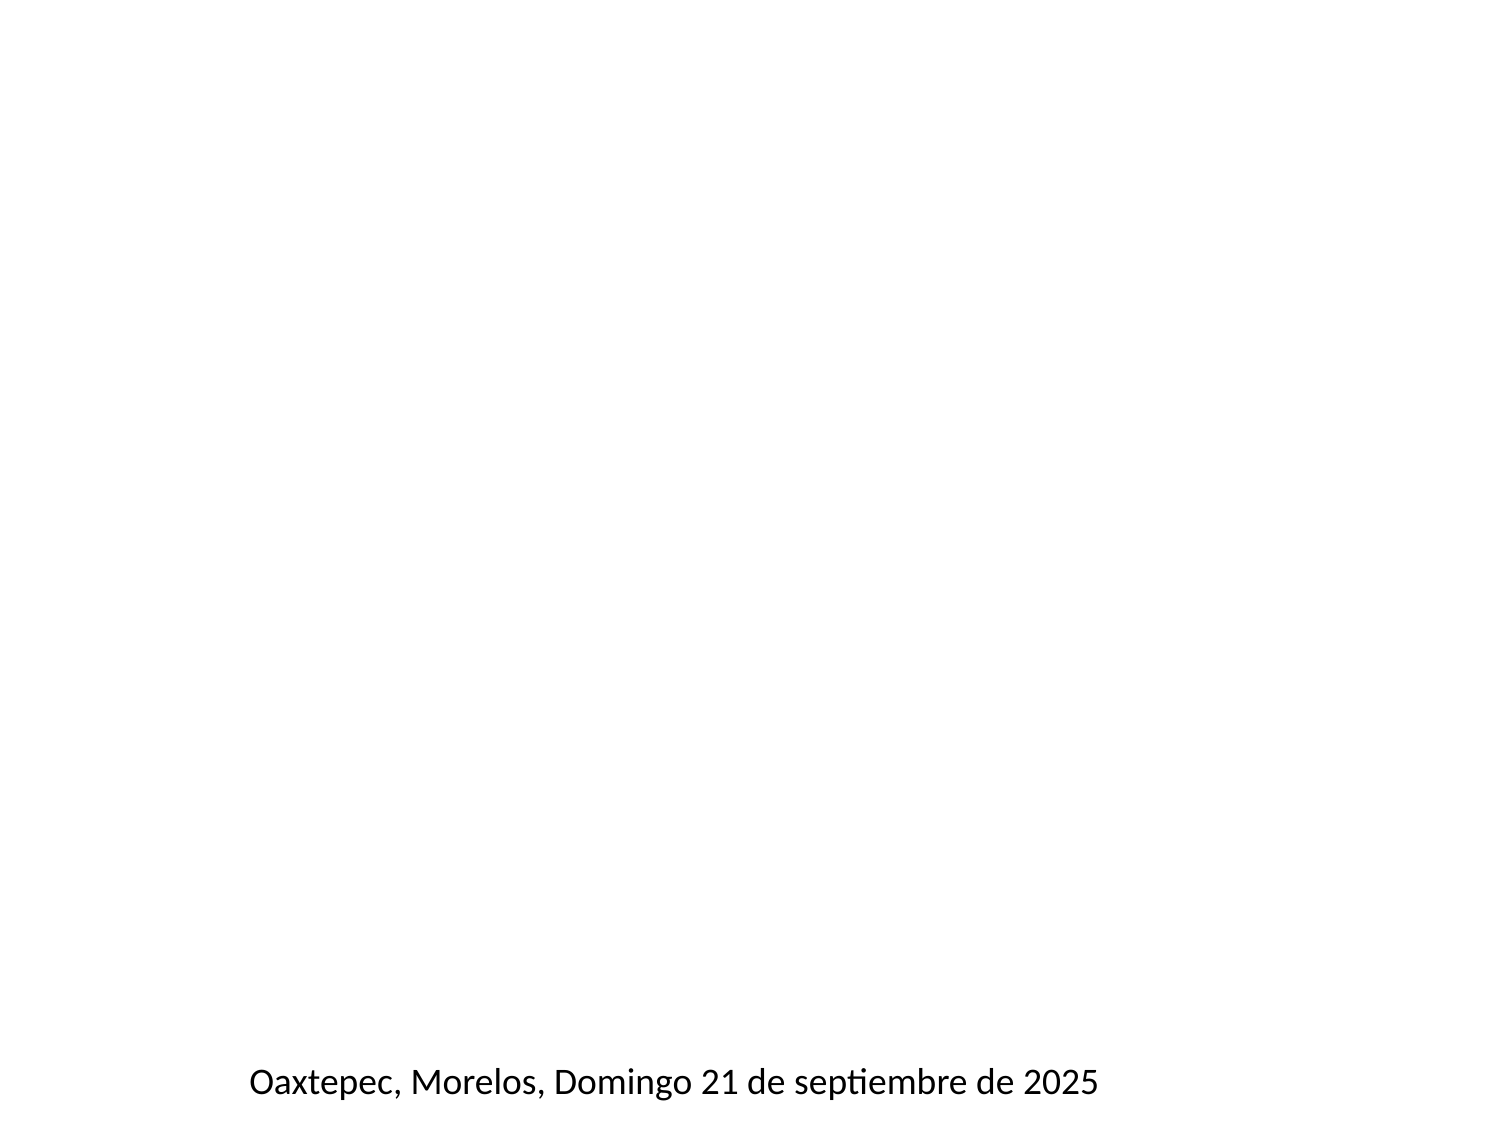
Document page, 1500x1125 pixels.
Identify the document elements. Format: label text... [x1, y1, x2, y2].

text_box Oaxtepec, Morelos, Domingo 21 de septiembre de 2025 [234, 1049, 1116, 1110]
